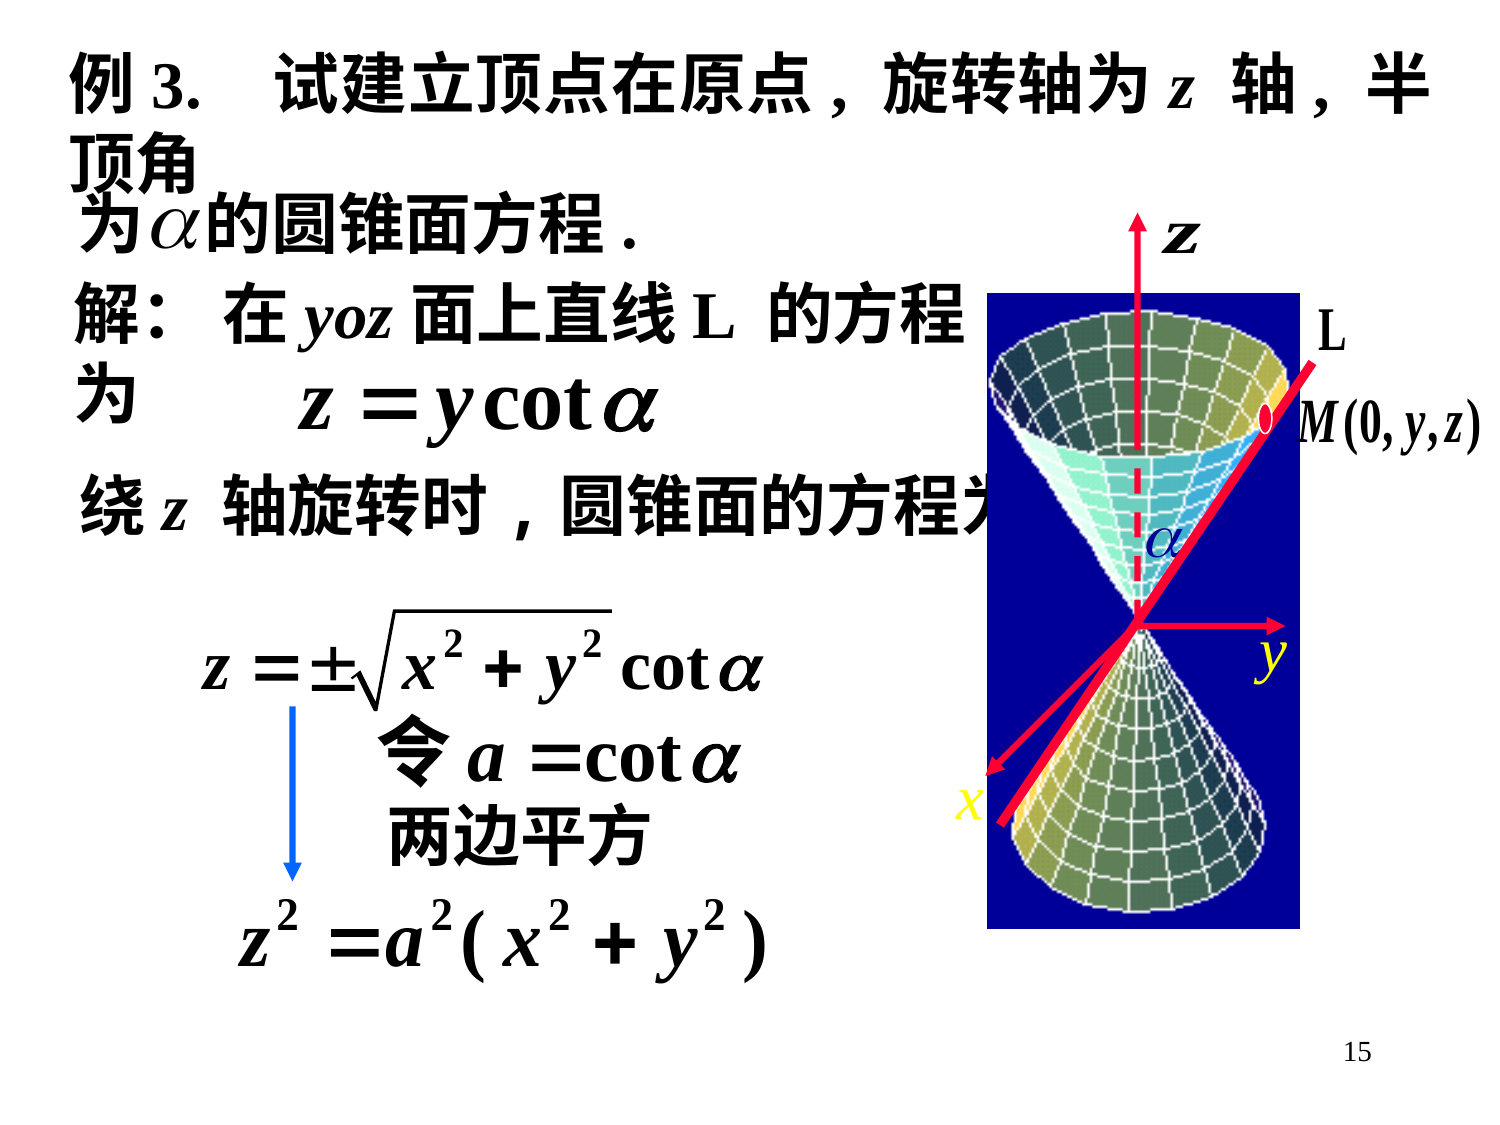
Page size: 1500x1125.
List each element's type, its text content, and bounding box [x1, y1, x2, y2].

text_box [229, 881, 775, 991]
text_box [369, 706, 751, 805]
title 例3. 试建立顶点在原点, 旋转轴为z 轴, 半顶角 [53, 69, 1447, 175]
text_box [1258, 384, 1491, 470]
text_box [949, 210, 1300, 930]
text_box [62, 174, 863, 271]
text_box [999, 292, 1356, 826]
text_box 绕z 轴旋转时,圆锥面的方程为 [64, 456, 944, 551]
slide_number 15 [1074, 1025, 1388, 1100]
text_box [194, 597, 771, 719]
text_box [286, 726, 299, 879]
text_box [289, 361, 668, 457]
text_box 解： 在yoz面上直线L 的方程为 [58, 264, 944, 440]
text_box 两边平方 [371, 786, 774, 880]
